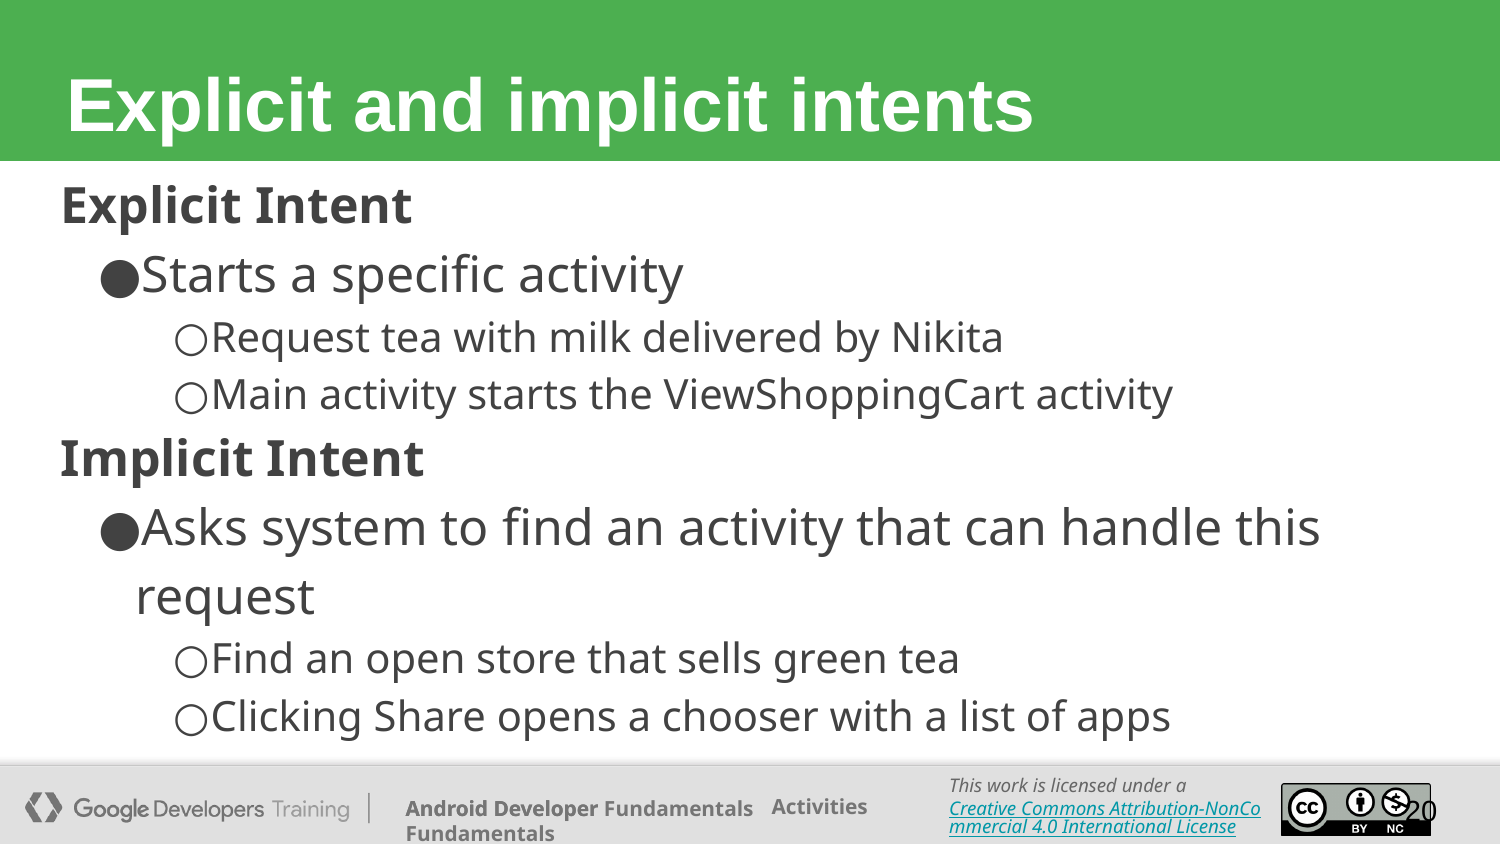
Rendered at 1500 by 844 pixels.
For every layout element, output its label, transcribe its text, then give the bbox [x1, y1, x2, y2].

list Explicit Intent Starts a specific activity Request tea with milk delivered by Nikita Main activity starts the ViewShoppingCart activity Implicit Intent Asks system to find an activity that can handle this request Find an open store that sells green tea Clicking Share opens a chooser with a list of apps [45, 149, 1477, 749]
picture [0, 161, 1500, 844]
title Explicit and implicit intents [51, 28, 1472, 122]
slide_number ‹#› [1389, 777, 1480, 842]
